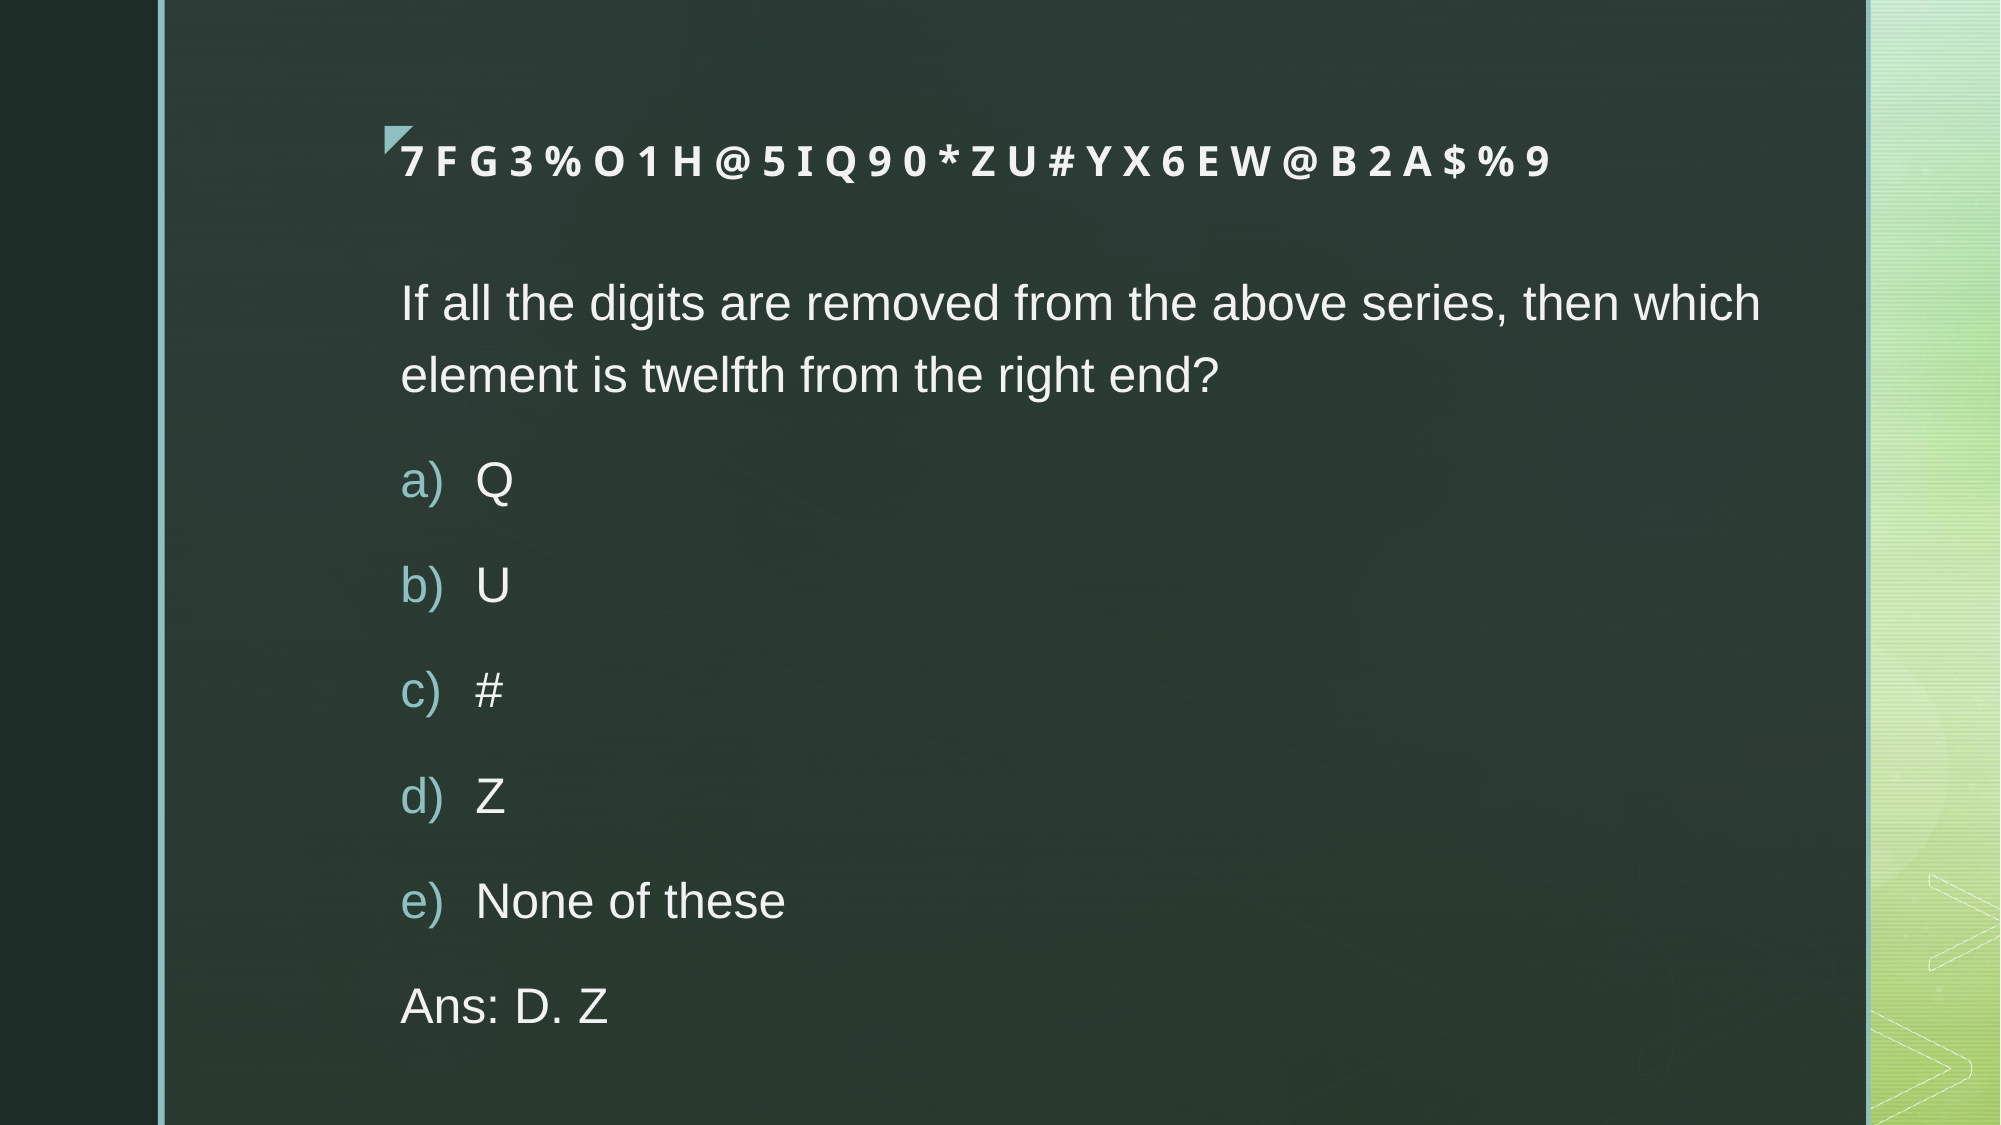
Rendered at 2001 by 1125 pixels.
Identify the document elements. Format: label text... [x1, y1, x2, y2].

title 7 F G 3 % O 1 H @ 5 I Q 9 0 * Z U # Y X 6 E W @ B 2 A $ % 9 [385, 132, 1859, 212]
picture [1871, 0, 2001, 1125]
list If all the digits are removed from the above series, then which element is twelfth from the right end? Q U # Z None of these Ans: D. Z [385, 211, 1833, 1081]
